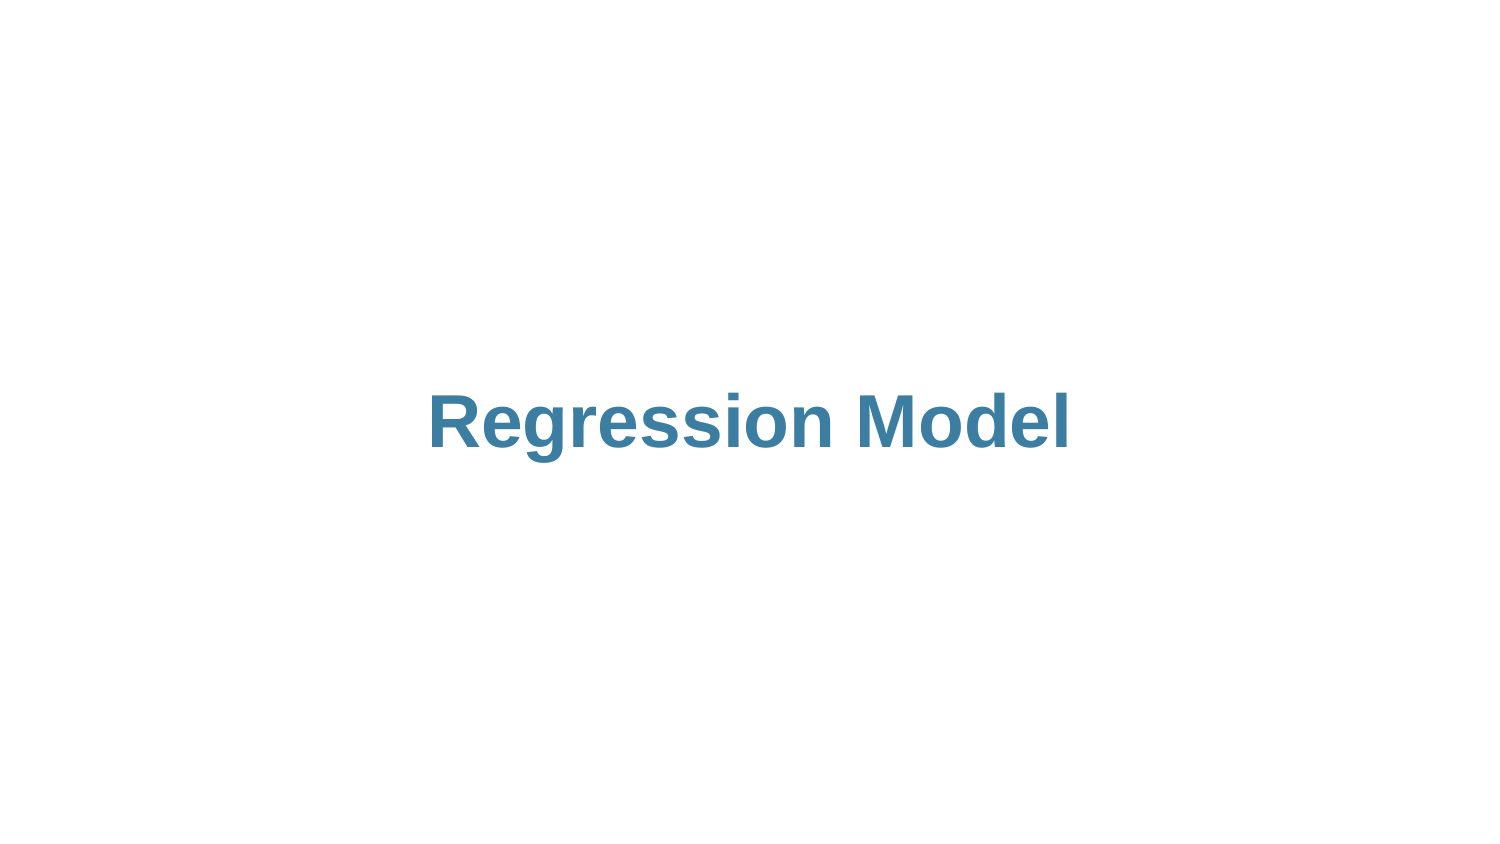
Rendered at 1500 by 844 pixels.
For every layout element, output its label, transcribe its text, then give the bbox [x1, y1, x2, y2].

title Regression Model [200, 366, 1300, 478]
